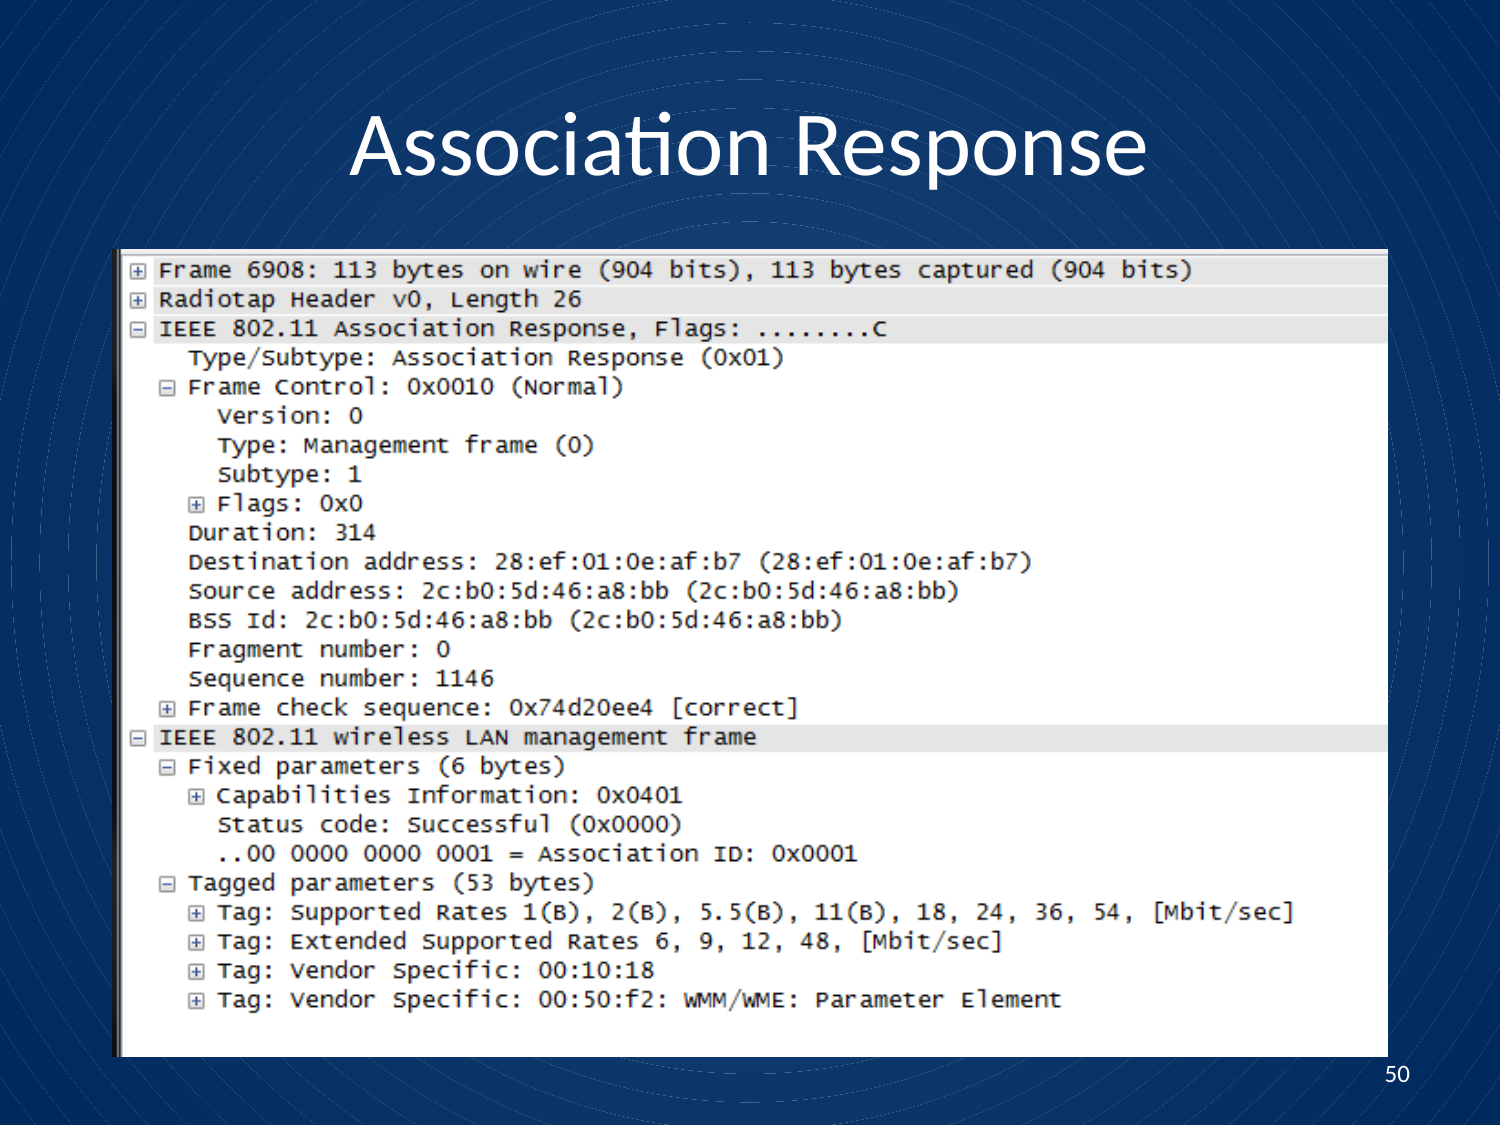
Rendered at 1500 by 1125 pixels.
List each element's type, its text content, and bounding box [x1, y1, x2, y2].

slide_number 50 [1074, 1042, 1425, 1103]
title Association Response [75, 45, 1425, 233]
picture [112, 249, 1388, 1058]
